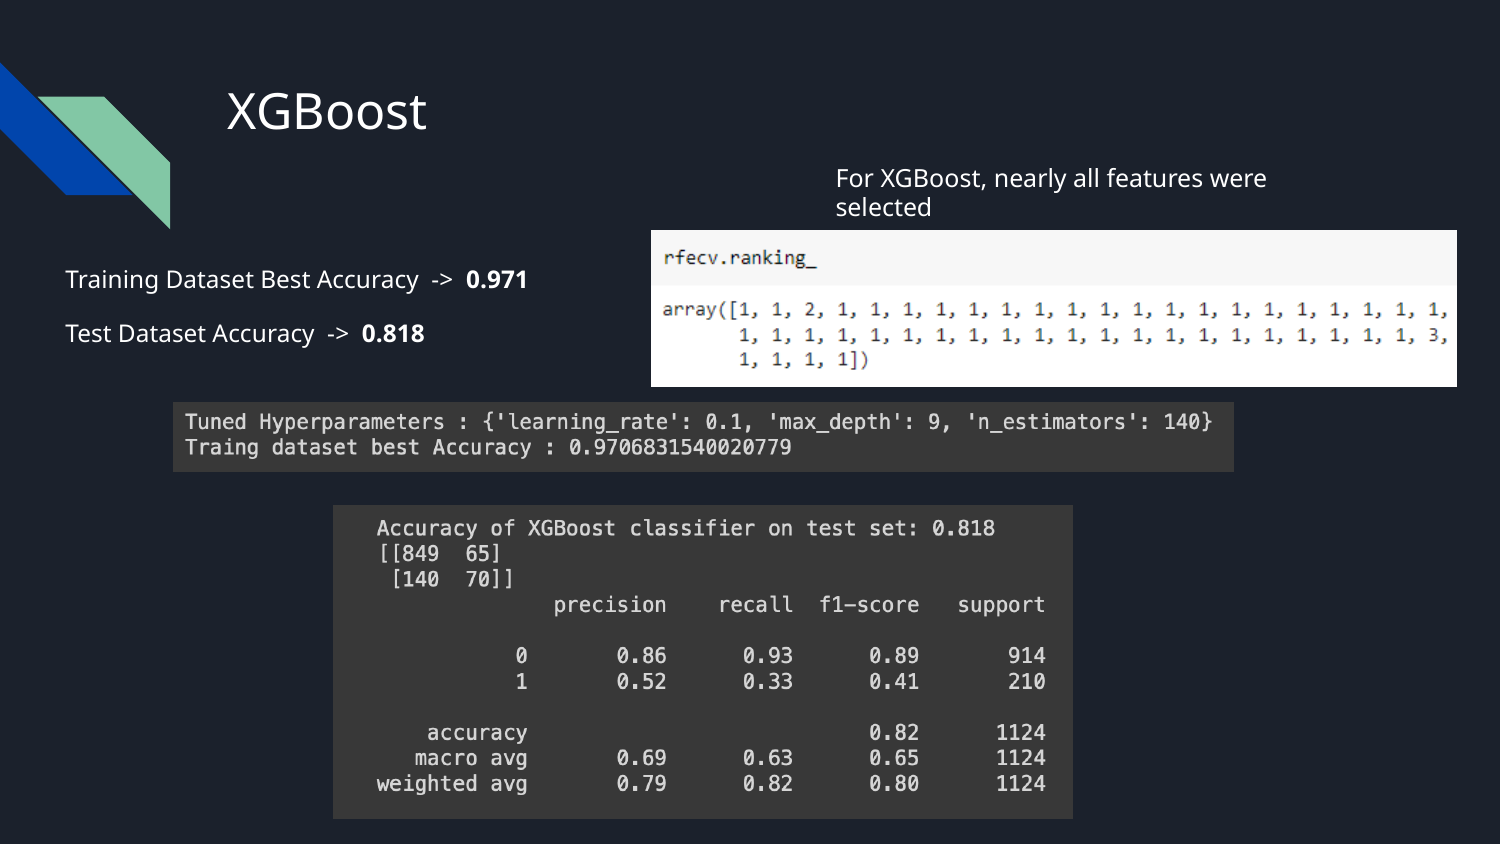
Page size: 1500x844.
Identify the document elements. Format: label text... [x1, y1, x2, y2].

list Training Dataset Best Accuracy -> 0.971 Test Dataset Accuracy -> 0.818 [50, 244, 646, 364]
picture [651, 230, 1457, 387]
picture [173, 402, 1234, 472]
picture [333, 505, 1074, 819]
list For XGBoost, nearly all features were selected [820, 150, 1377, 215]
title XGBoost [212, 64, 1368, 215]
